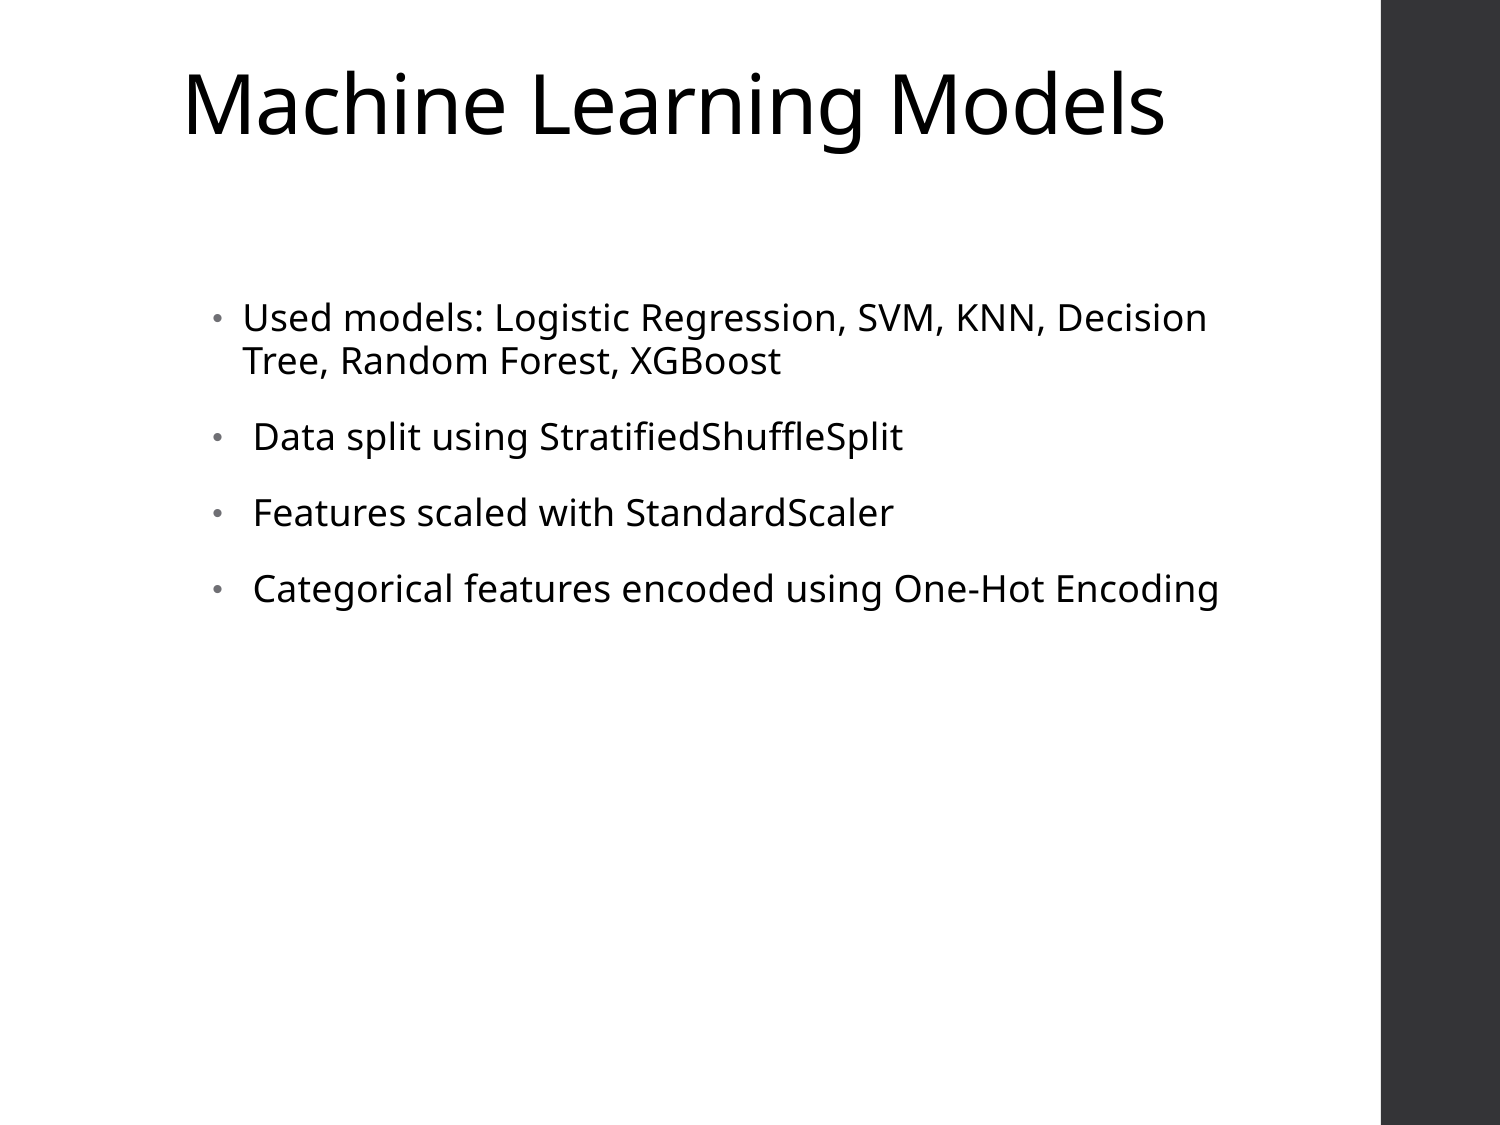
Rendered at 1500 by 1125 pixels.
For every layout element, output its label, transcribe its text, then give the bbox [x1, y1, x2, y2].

title Machine Learning Models [166, 44, 1359, 160]
list Used models: Logistic Regression, SVM, KNN, Decision Tree, Random Forest, XGBoost Data split using StratifiedShuffleSplit Features scaled with StandardScaler Categorical features encoded using One-Hot Encoding [197, 290, 1255, 673]
